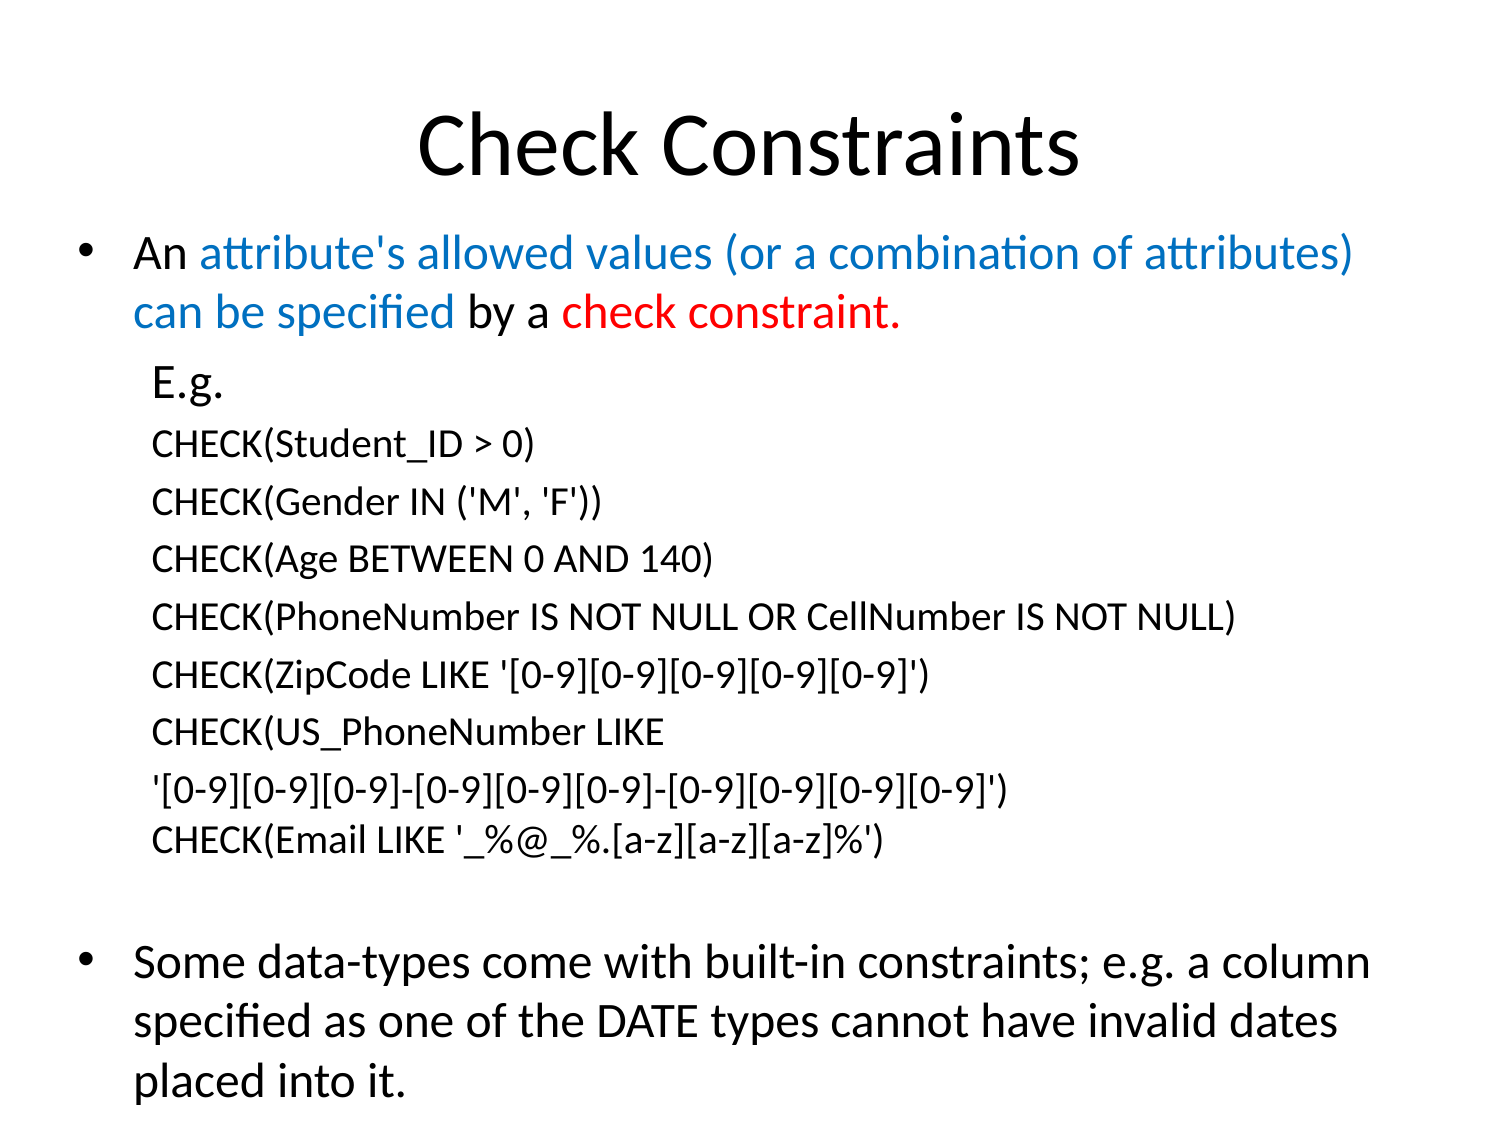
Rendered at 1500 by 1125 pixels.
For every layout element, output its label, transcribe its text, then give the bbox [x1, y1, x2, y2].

list An attribute's allowed values (or a combination of attributes) can be specified by a check constraint. E.g. CHECK(Student_ID > 0) CHECK(Gender IN ('M', 'F')) CHECK(Age BETWEEN 0 AND 140) CHECK(PhoneNumber IS NOT NULL OR CellNumber IS NOT NULL) CHECK(ZipCode LIKE '[0-9][0-9][0-9][0-9][0-9]') CHECK(US_PhoneNumber LIKE '[0-9][0-9][0-9]-[0-9][0-9][0-9]-[0-9][0-9][0-9][0-9]') CHECK(Email LIKE '_%@_%.[a-z][a-z][a-z]%') Some data-types come with built-in constraints; e.g. a column specified as one of the DATE types cannot have invalid dates placed into it. [62, 212, 1413, 1125]
title Check Constraints [75, 45, 1425, 233]
